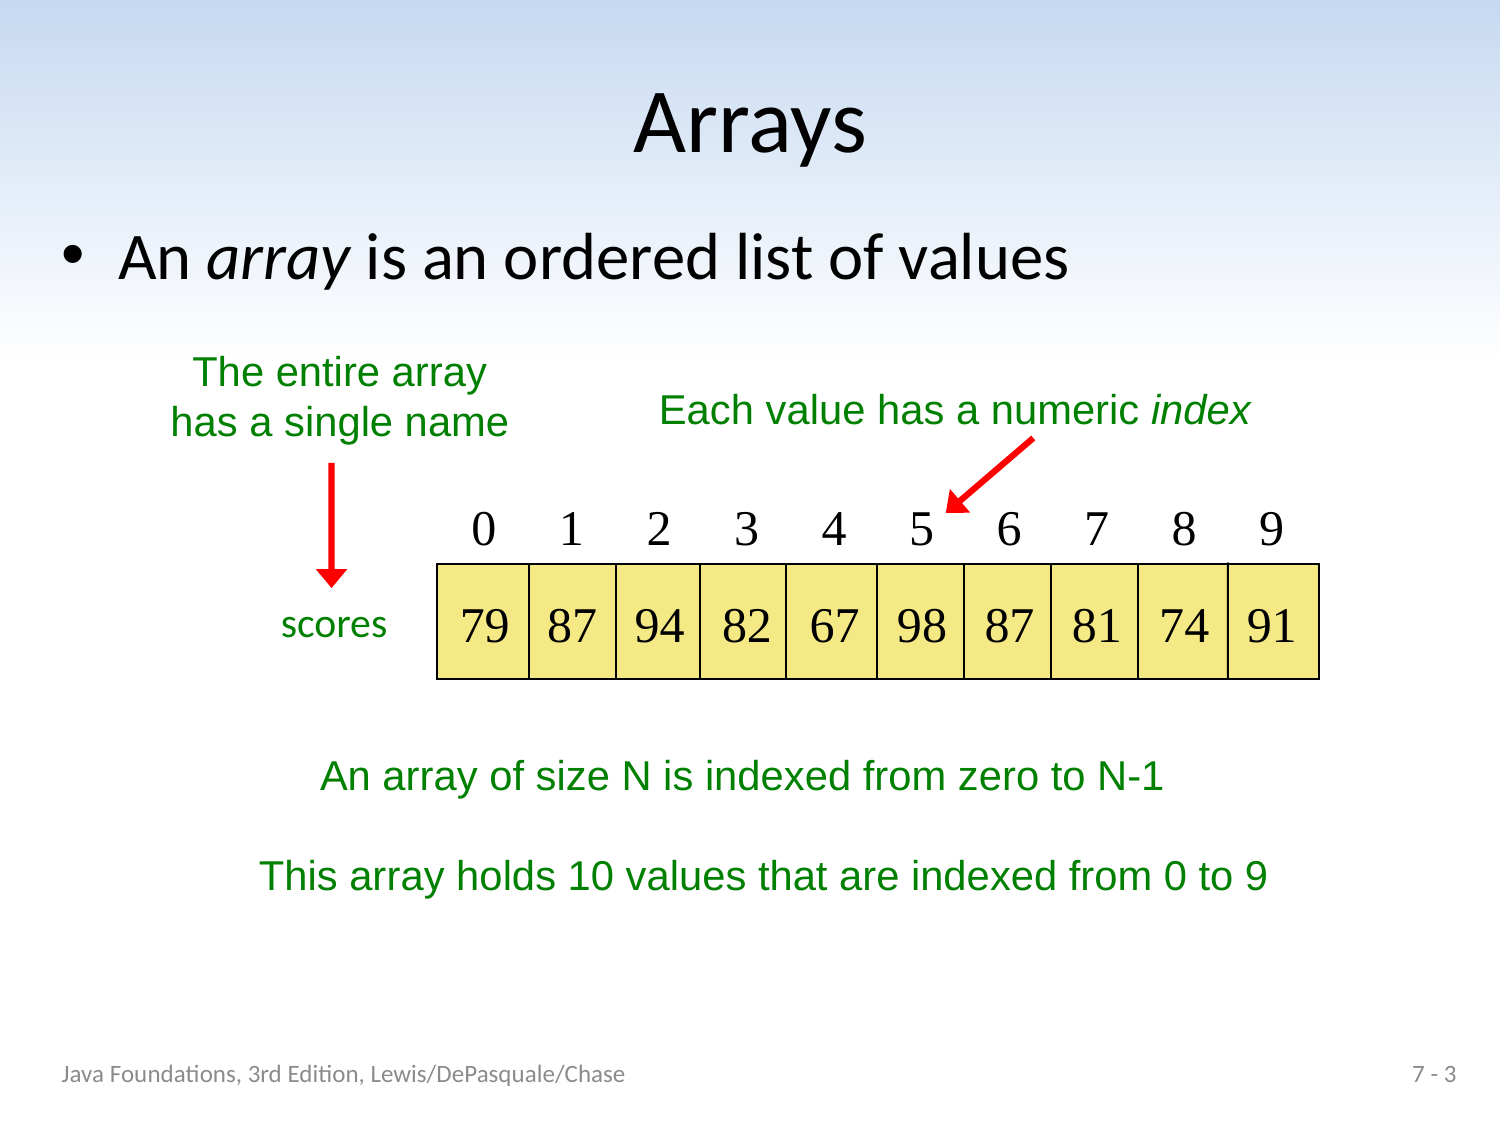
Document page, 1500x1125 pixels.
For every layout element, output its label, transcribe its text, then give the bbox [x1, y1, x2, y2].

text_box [436, 562, 1320, 680]
text_box An array of size N is indexed from zero to N-1 [305, 741, 1180, 807]
text_box This array holds 10 values that are indexed from 0 to 9 [244, 841, 1284, 907]
footer Java Foundations, 3rd Edition, Lewis/DePasquale/Chase [46, 1042, 1122, 1103]
slide_number 7 - 3 [1122, 1042, 1472, 1103]
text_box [145, 337, 535, 654]
list An array is an ordered list of values [46, 205, 1473, 1043]
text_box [624, 374, 1286, 514]
title Arrays [28, 45, 1473, 186]
text_box 0 1 2 3 4 5 6 7 8 9 [538, 487, 1300, 560]
